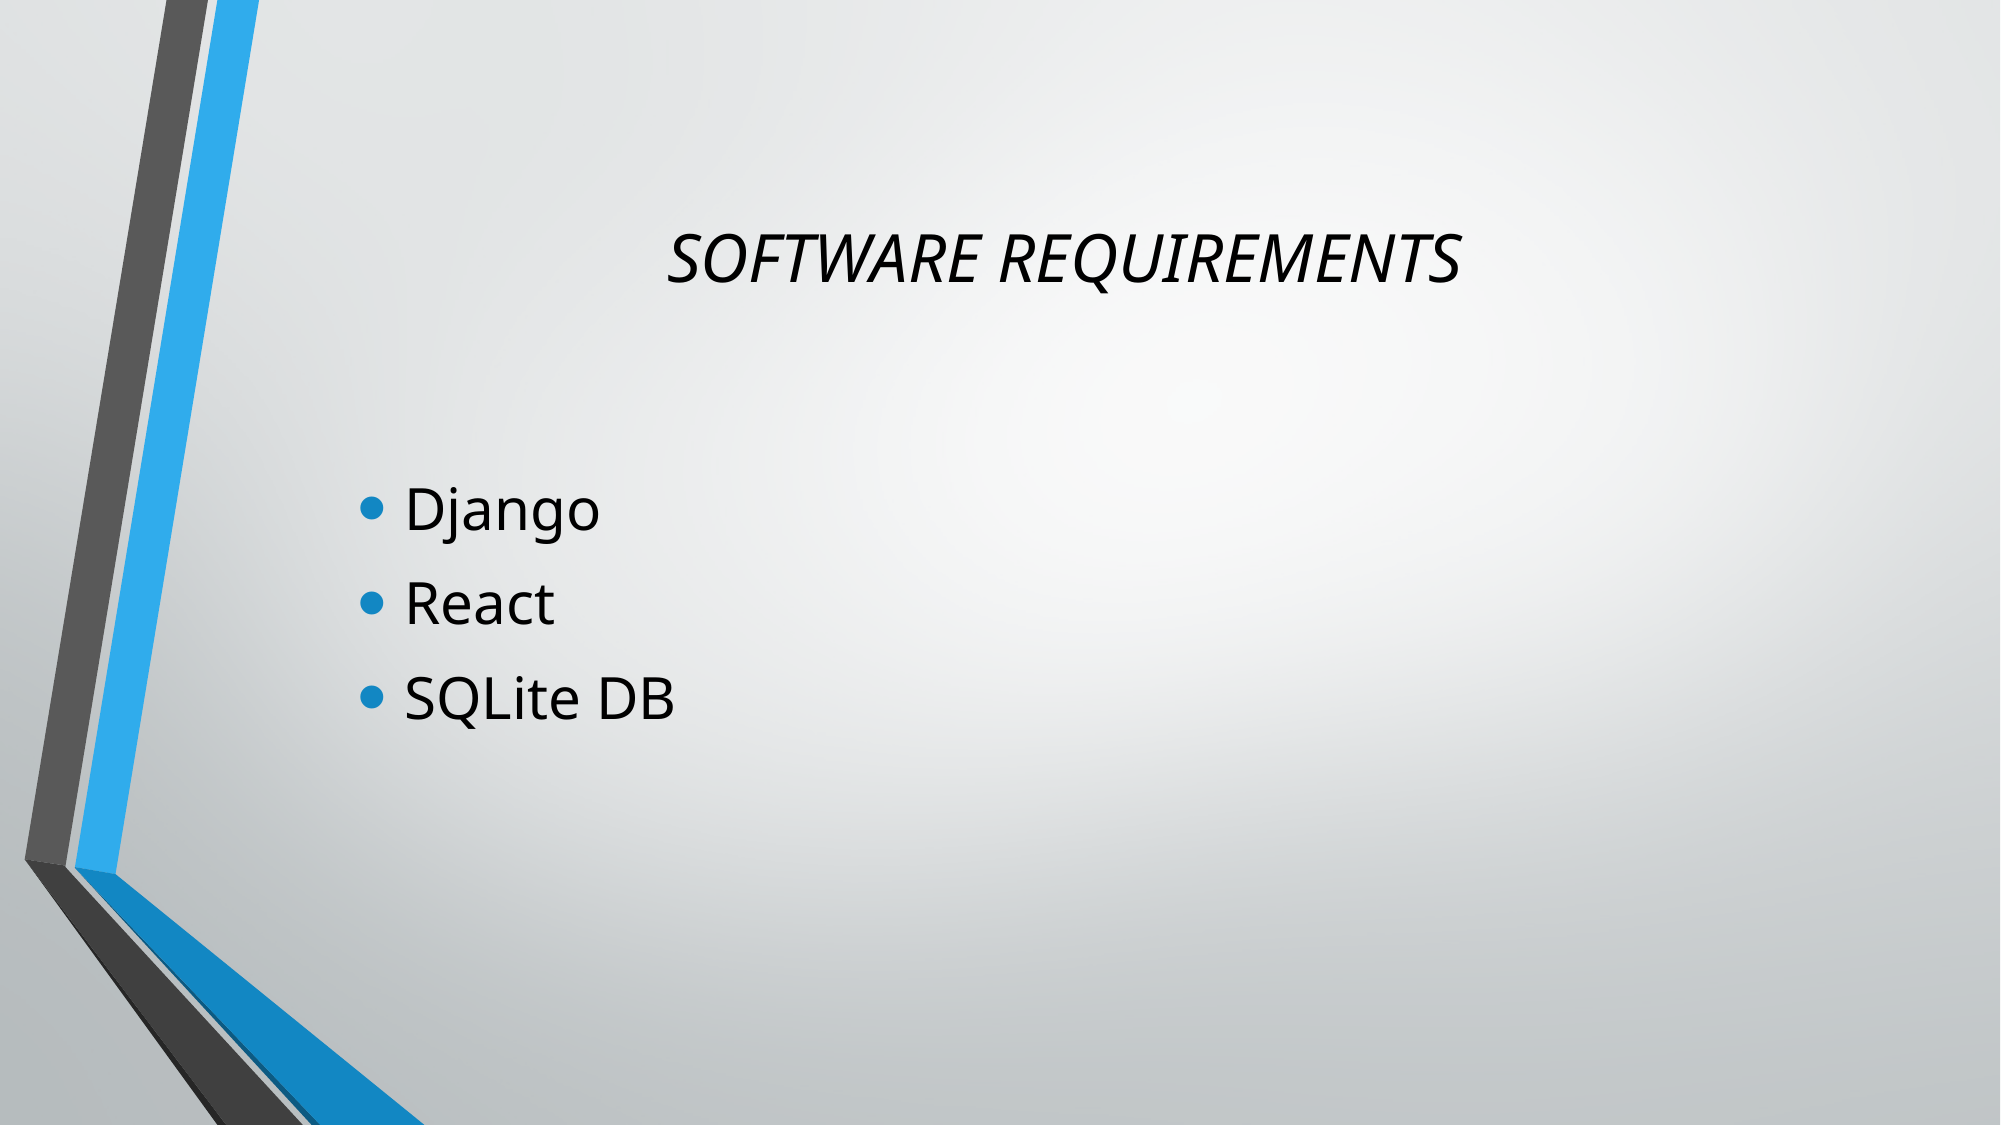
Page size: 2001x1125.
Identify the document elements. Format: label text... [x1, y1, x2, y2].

title SOFTWARE REQUIREMENTS [243, 112, 1887, 400]
list Django React SQLite DB [342, 345, 1986, 858]
